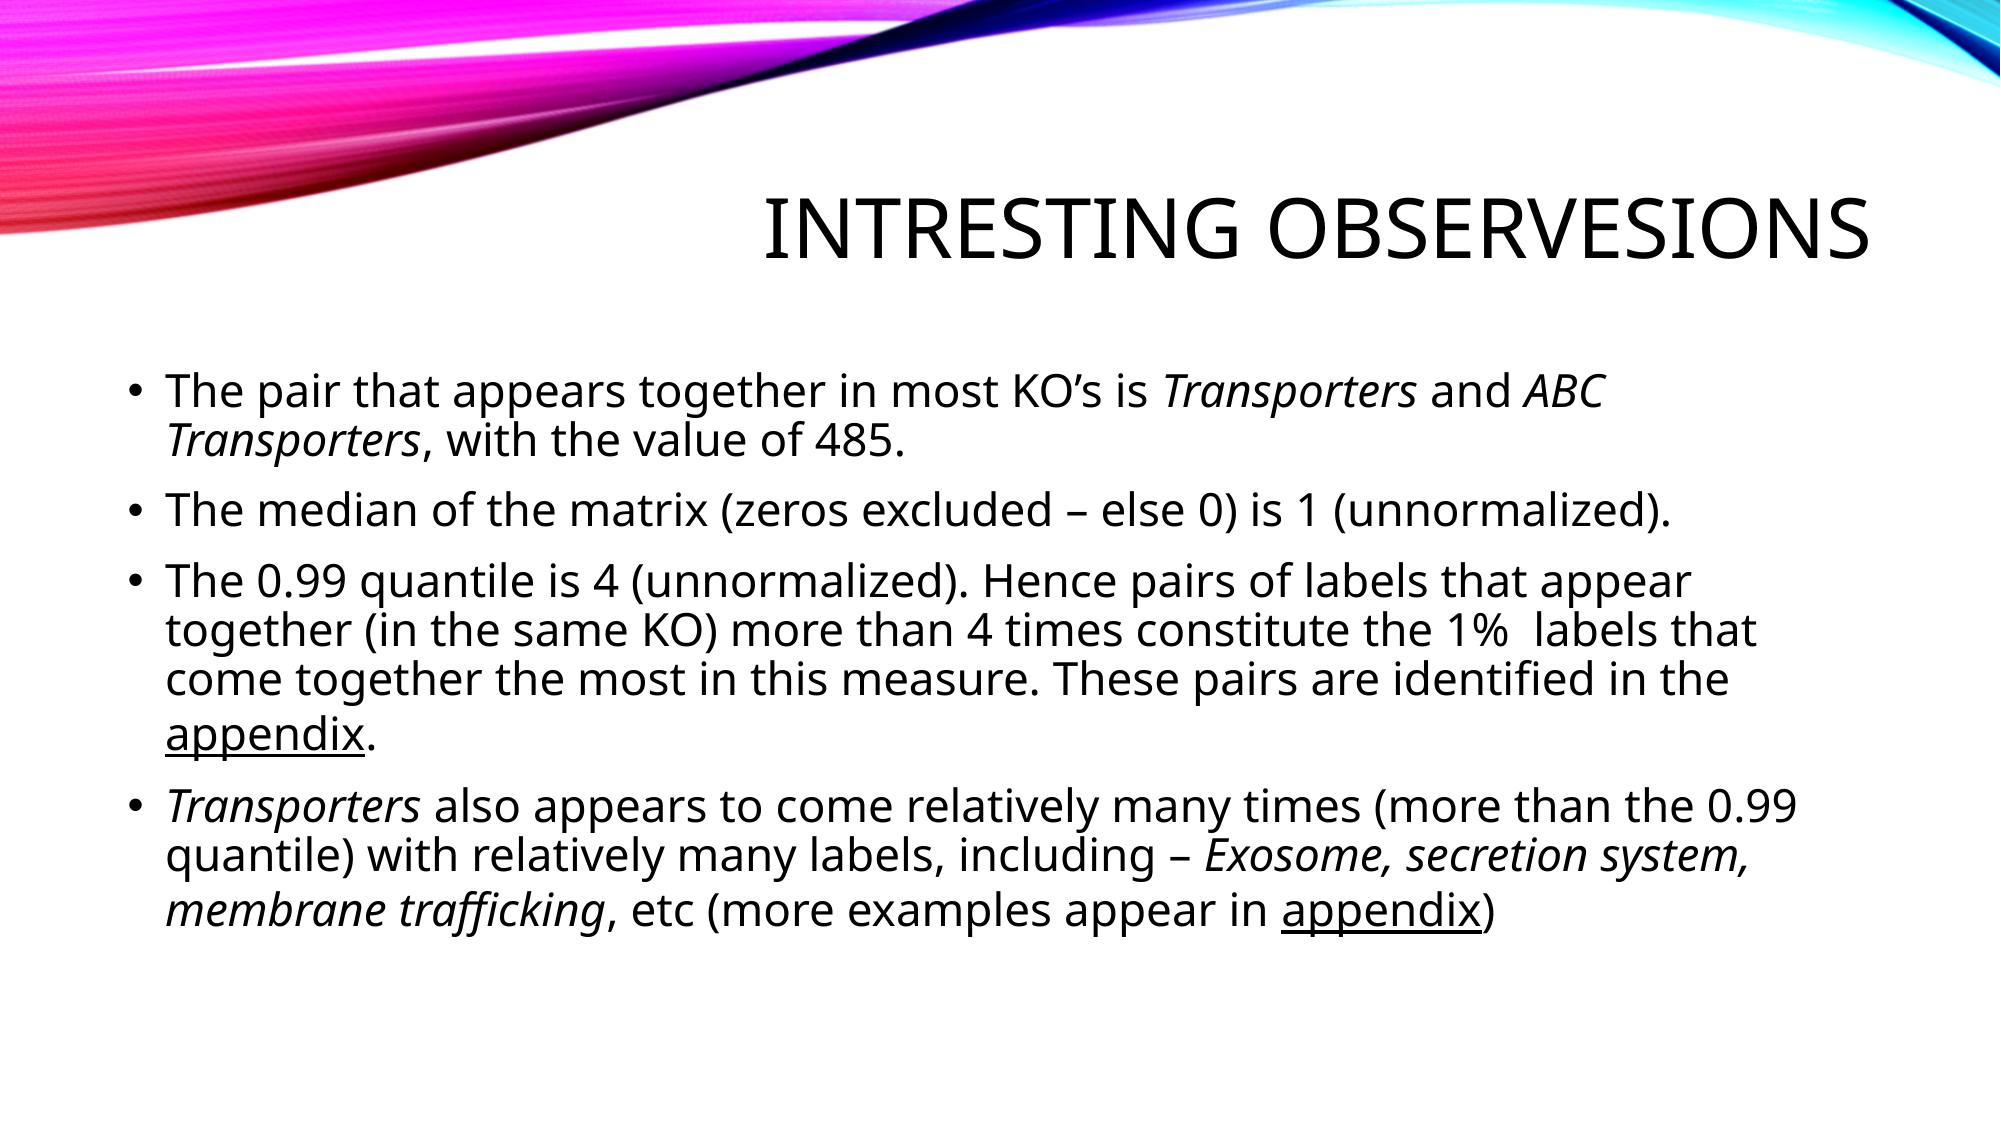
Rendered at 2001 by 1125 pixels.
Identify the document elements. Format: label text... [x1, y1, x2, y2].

picture [1910, 0, 2000, 45]
title INTRESTING OBSERVESIONS [474, 125, 1888, 338]
picture [1890, 0, 2000, 75]
picture [0, 0, 2000, 237]
list The pair that appears together in most KO’s is Transporters and ABC Transporters, with the value of 485. The median of the matrix (zeros excluded – else 0) is 1 (unnormalized). The 0.99 quantile is 4 (unnormalized). Hence pairs of labels that appear together (in the same KO) more than 4 times constitute the 1% labels that come together the most in this measure. These pairs are identified in the appendix. Transporters also appears to come relatively many times (more than the 0.99 quantile) with relatively many labels, including – Exosome, secretion system, membrane trafficking, etc (more examples appear in appendix) [112, 360, 1888, 1021]
